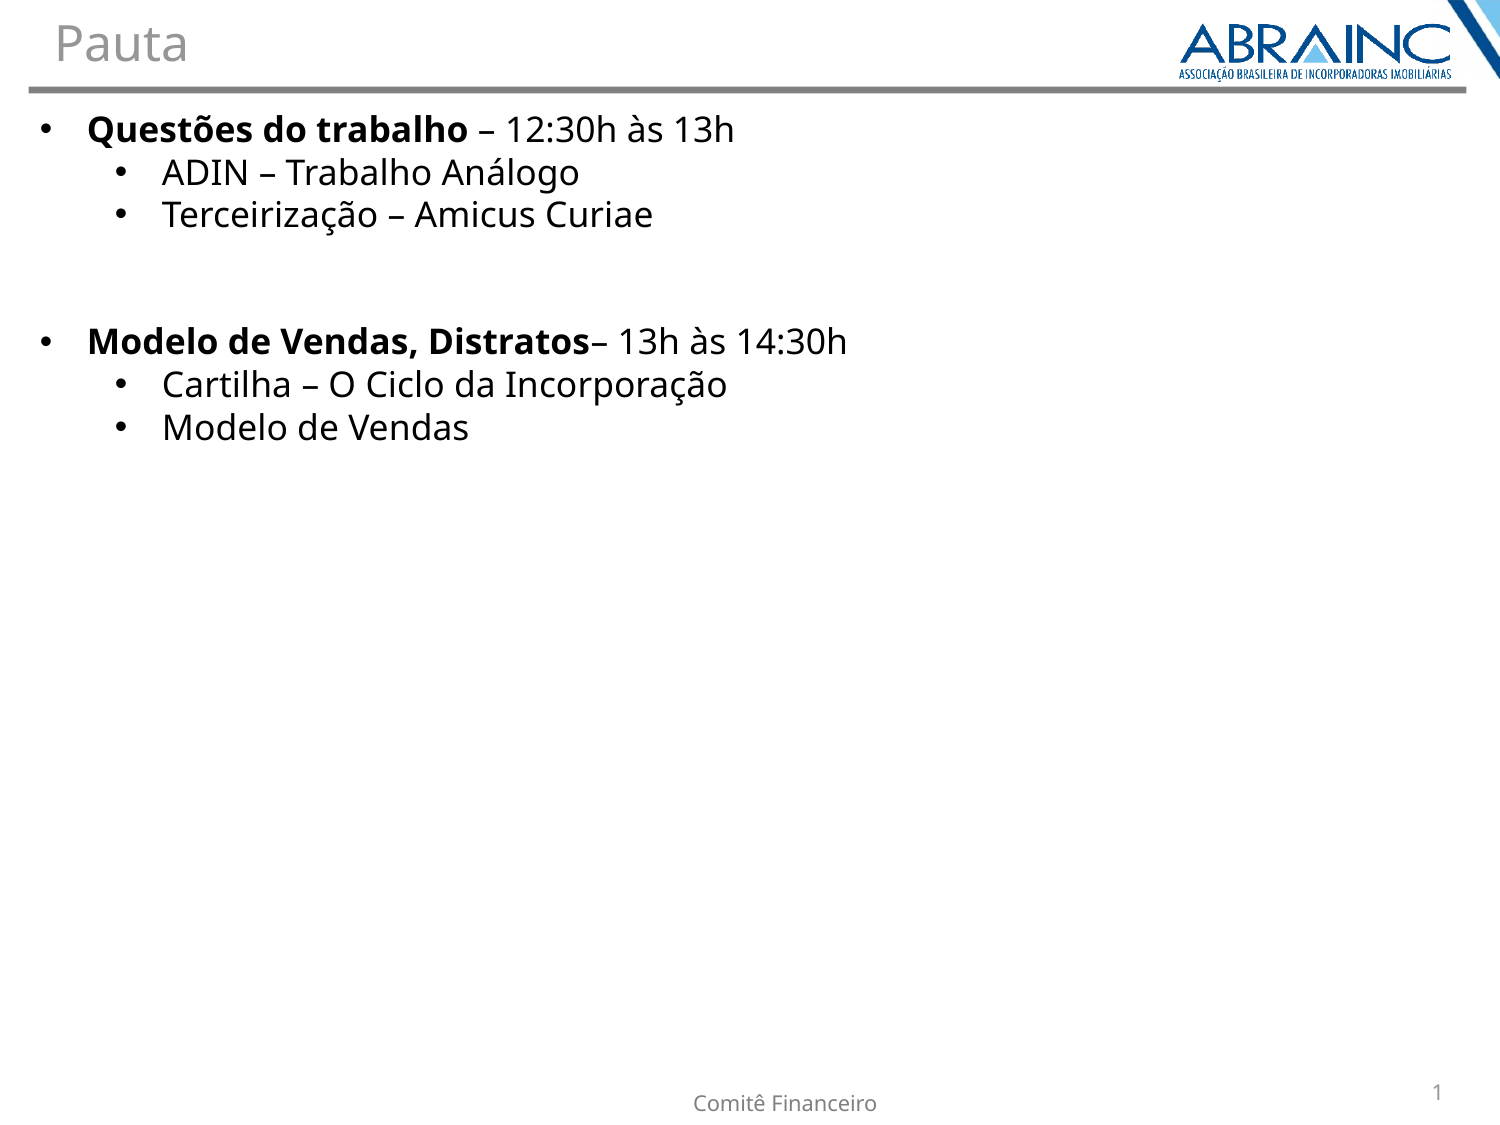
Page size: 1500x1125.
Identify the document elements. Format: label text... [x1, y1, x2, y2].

text_box 1 [1198, 1070, 1459, 1114]
title Pauta [39, 0, 1254, 101]
text_box Questões do trabalho – 12:30h às 13h ADIN – Trabalho Análogo Terceirização – Amicus Curiae Modelo de Vendas, Distratos– 13h às 14:30h Cartilha – O Ciclo da Incorporação Modelo de Vendas [29, 101, 1445, 623]
picture [1175, 0, 1500, 83]
text_box Comitê Financeiro [655, 1081, 916, 1125]
